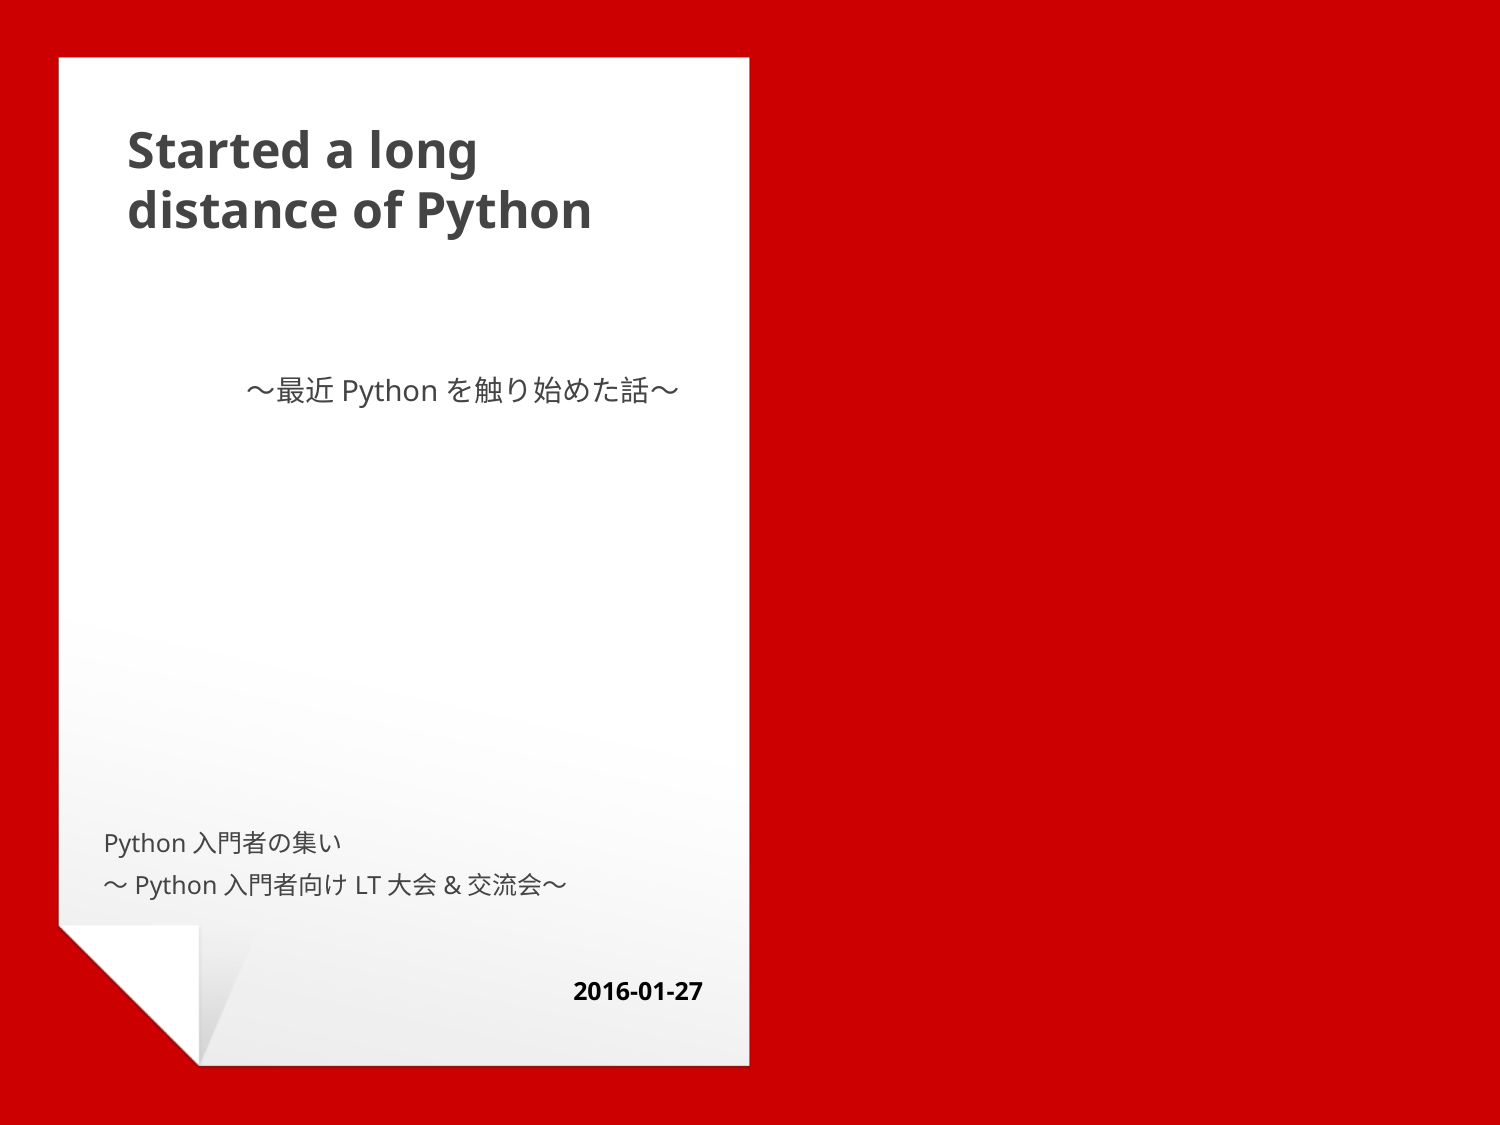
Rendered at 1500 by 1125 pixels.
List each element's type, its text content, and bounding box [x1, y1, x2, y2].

picture [0, 0, 1500, 1125]
list 〜最近Pythonを触り始めた話〜 [168, 357, 695, 452]
list Python入門者の集い ～Python入門者向けLT大会&交流会～ 2016-01-27 [88, 800, 719, 1041]
title Started a long distance of Python [112, 103, 695, 358]
